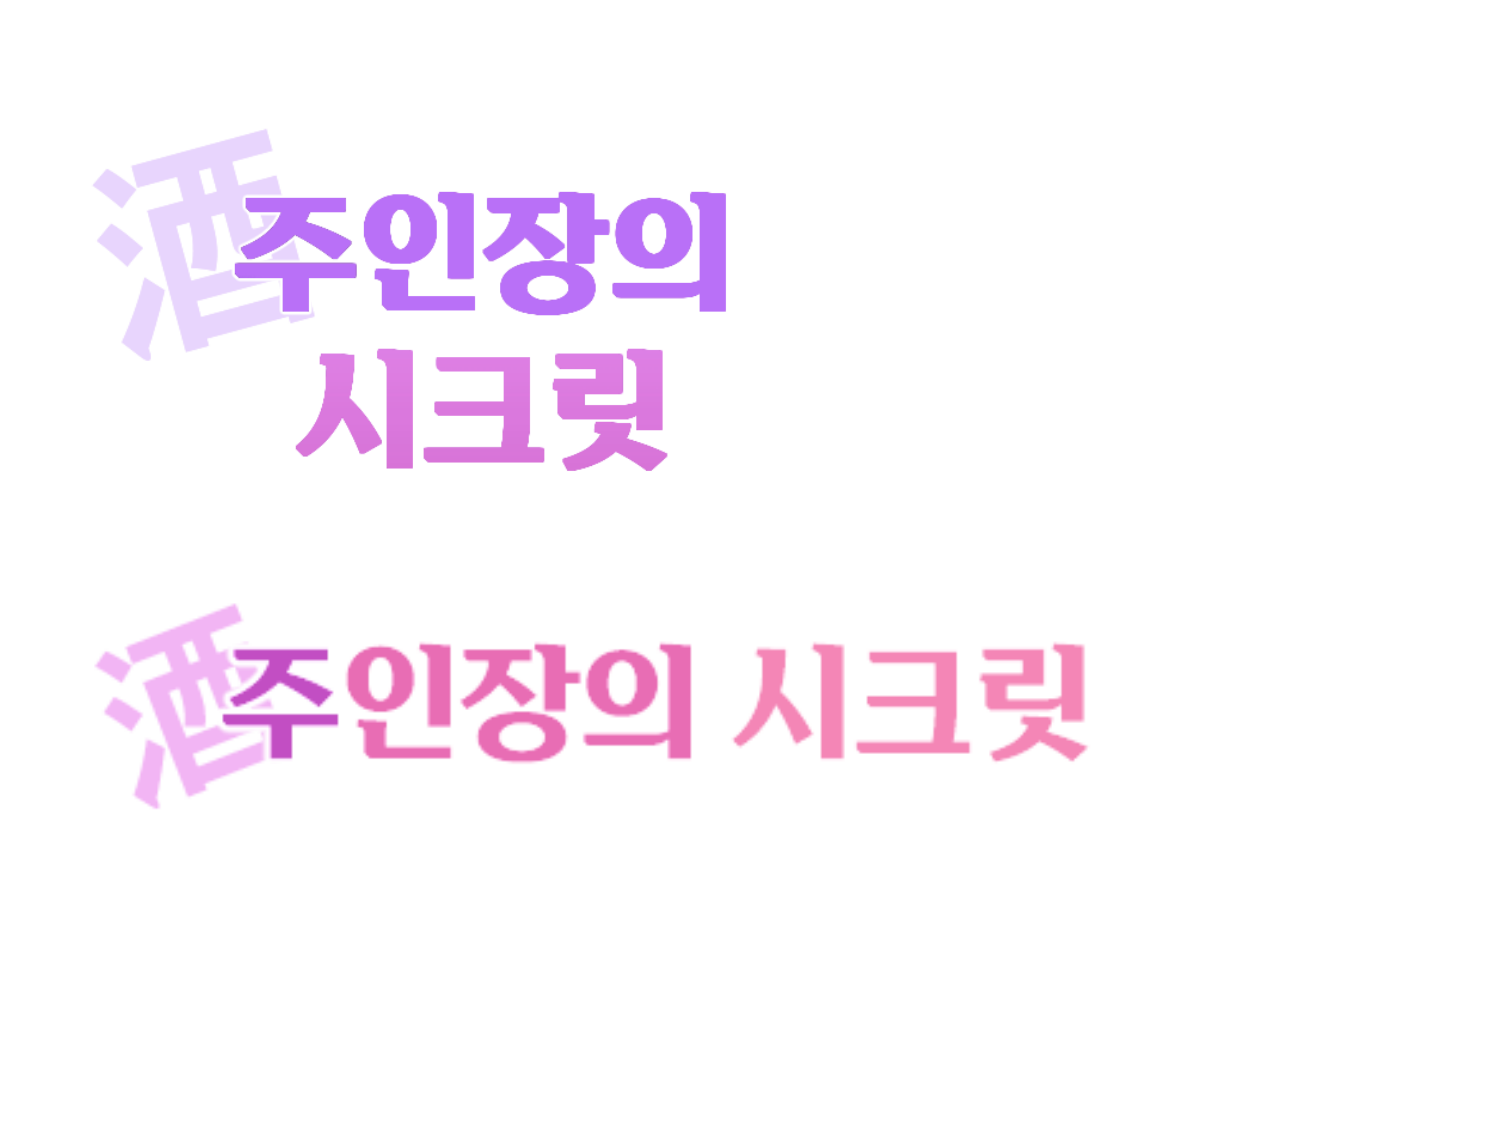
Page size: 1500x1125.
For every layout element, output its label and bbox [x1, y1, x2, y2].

text_box [88, 125, 733, 477]
text_box [88, 597, 1098, 817]
